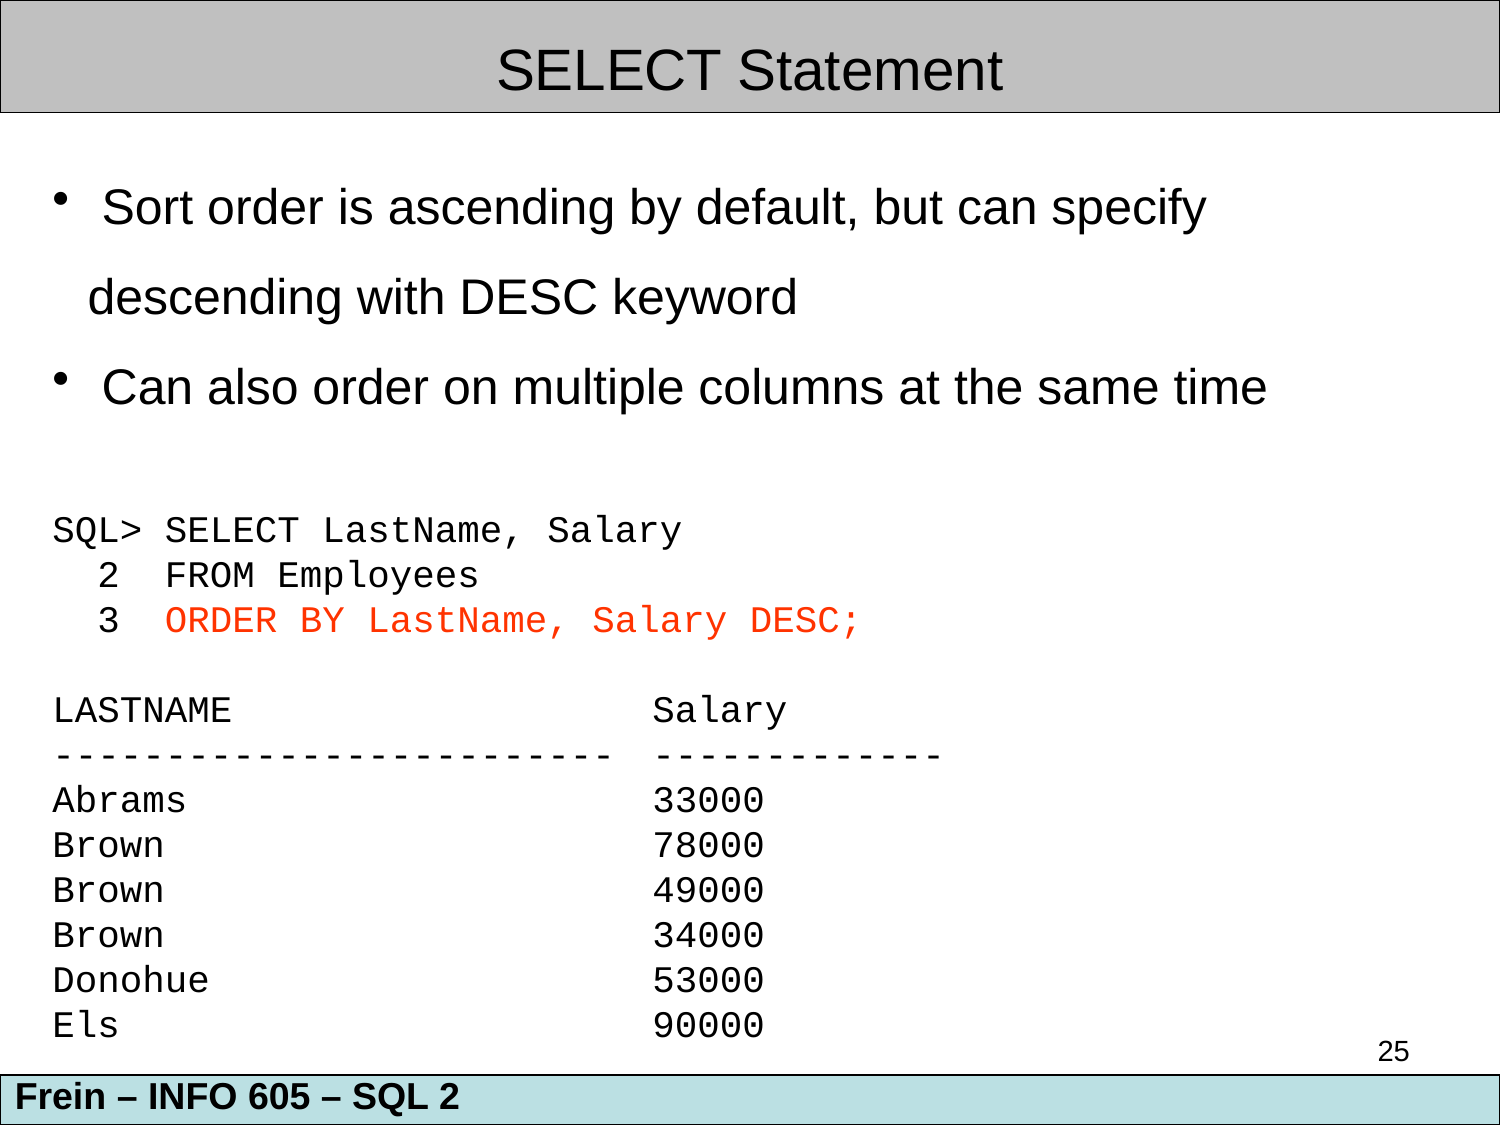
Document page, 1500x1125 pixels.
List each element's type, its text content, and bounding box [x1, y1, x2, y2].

text_box SELECT Statement [37, 24, 1463, 110]
text_box [0, 0, 1500, 113]
text_box Frein – INFO 605 – SQL 2 [0, 1064, 1200, 1125]
slide_number 25 [1074, 1053, 1425, 1074]
text_box [1200, 1074, 1500, 1125]
text_box Sort order is ascending by default, but can specify descending with DESC keyword Can also order on multiple columns at the same time SQL> SELECT LastName, Salary 2 FROM Employees 3 ORDER BY LastName, Salary DESC; LASTNAME Salary ------------------------- ------------- Abrams 33000 Brown 78000 Brown 49000 Brown 34000 Donohue 53000 Els 90000 [37, 137, 1463, 1053]
